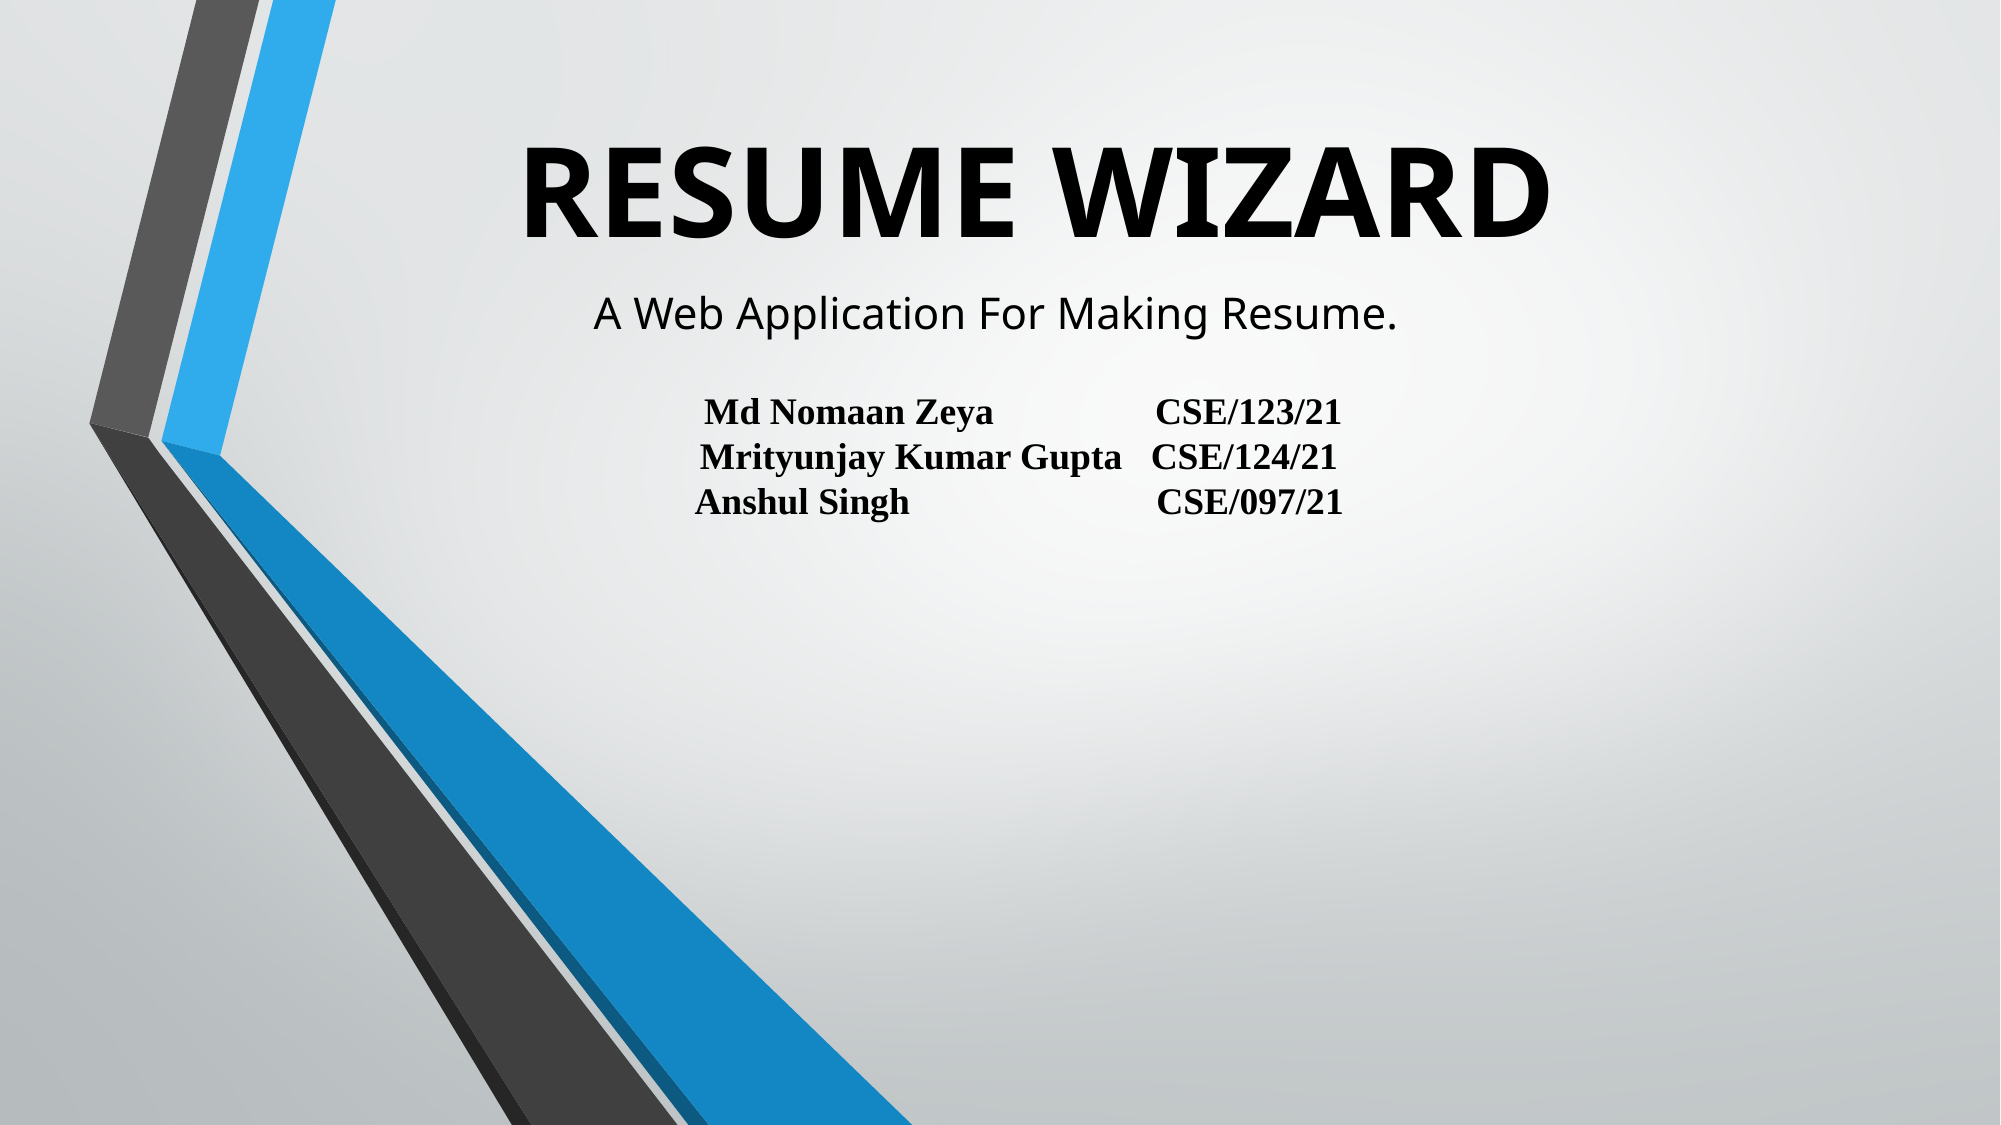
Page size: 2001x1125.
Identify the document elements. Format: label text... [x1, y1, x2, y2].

title RESUME WIZARD [261, 0, 1812, 270]
text_box Md Nomaan Zeya CSE/123/21 Mrityunjay Kumar Gupta CSE/124/21 Anshul Singh CSE/097/21 [594, 334, 1445, 620]
subtitle A Web Application For Making Resume. [0, 278, 1414, 391]
